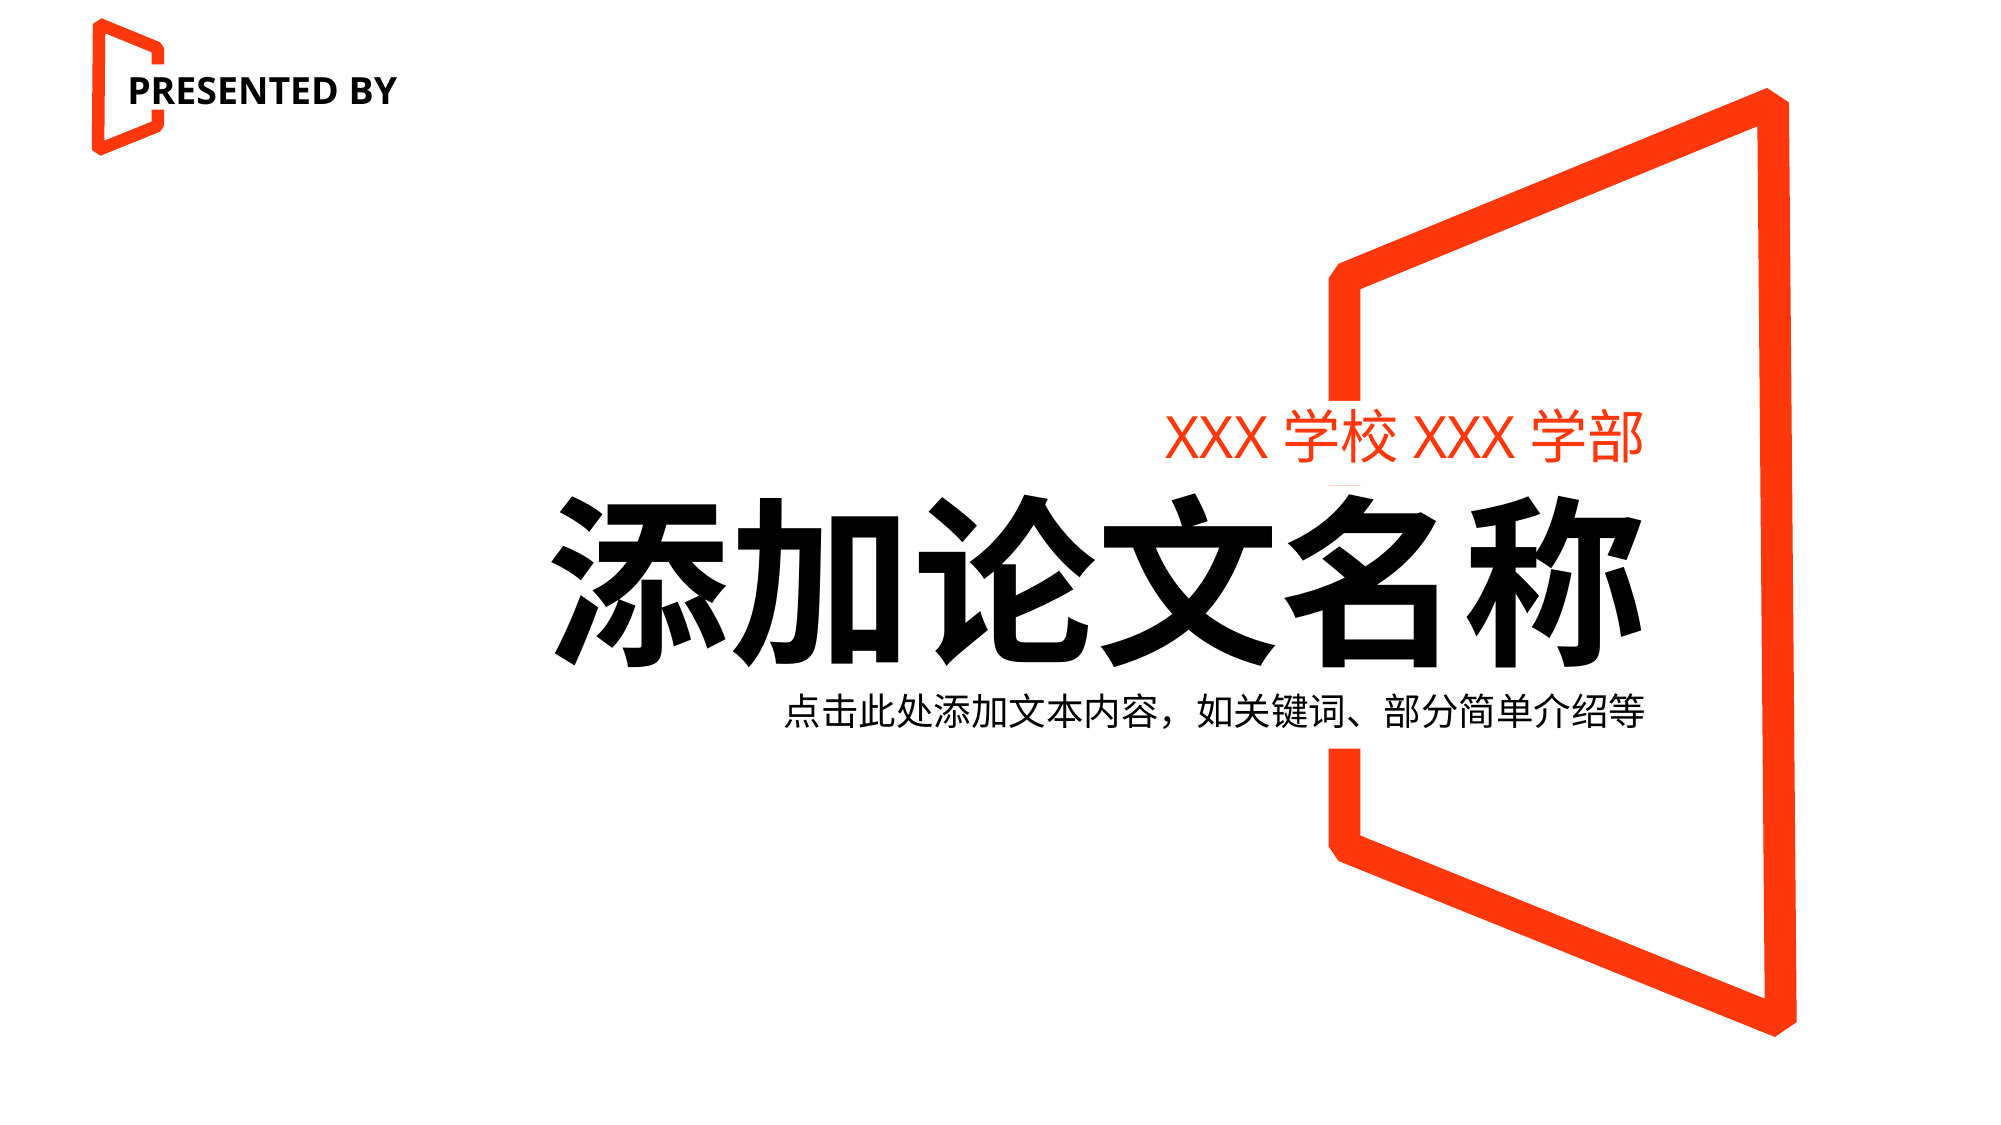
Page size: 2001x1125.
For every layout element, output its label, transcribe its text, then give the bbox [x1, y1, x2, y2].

list XXX学校XXX学部 [481, 400, 1662, 486]
list PRESENTED BY [112, 64, 698, 110]
list 点击此处添加文本内容，如关键词、部分简单介绍等 [481, 686, 1662, 749]
list 添加论文名称 [481, 486, 1662, 686]
